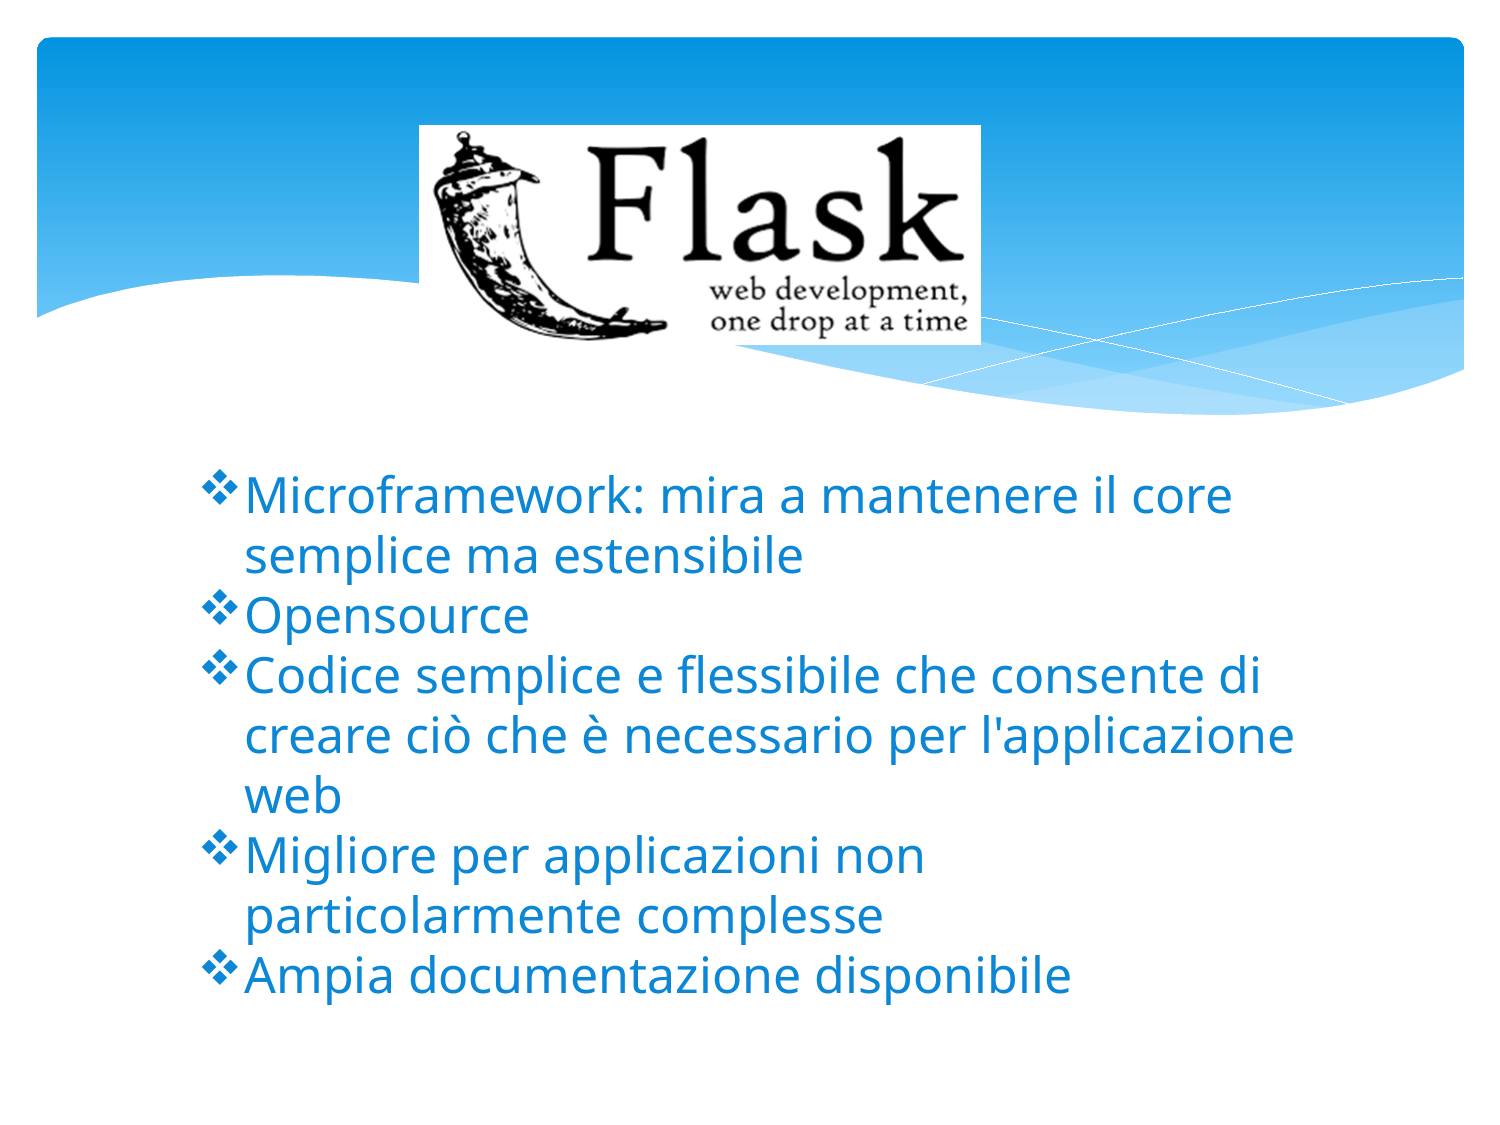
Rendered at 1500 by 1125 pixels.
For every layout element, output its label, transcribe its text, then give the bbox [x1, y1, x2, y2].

text_box Microframework: mira a mantenere il core semplice ma estensibile Opensource Codice semplice e flessibile che consente di creare ciò che è necessario per l'applicazione web Migliore per applicazioni non particolarmente complesse Ampia documentazione disponibile [183, 456, 1327, 1011]
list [418, 125, 981, 345]
